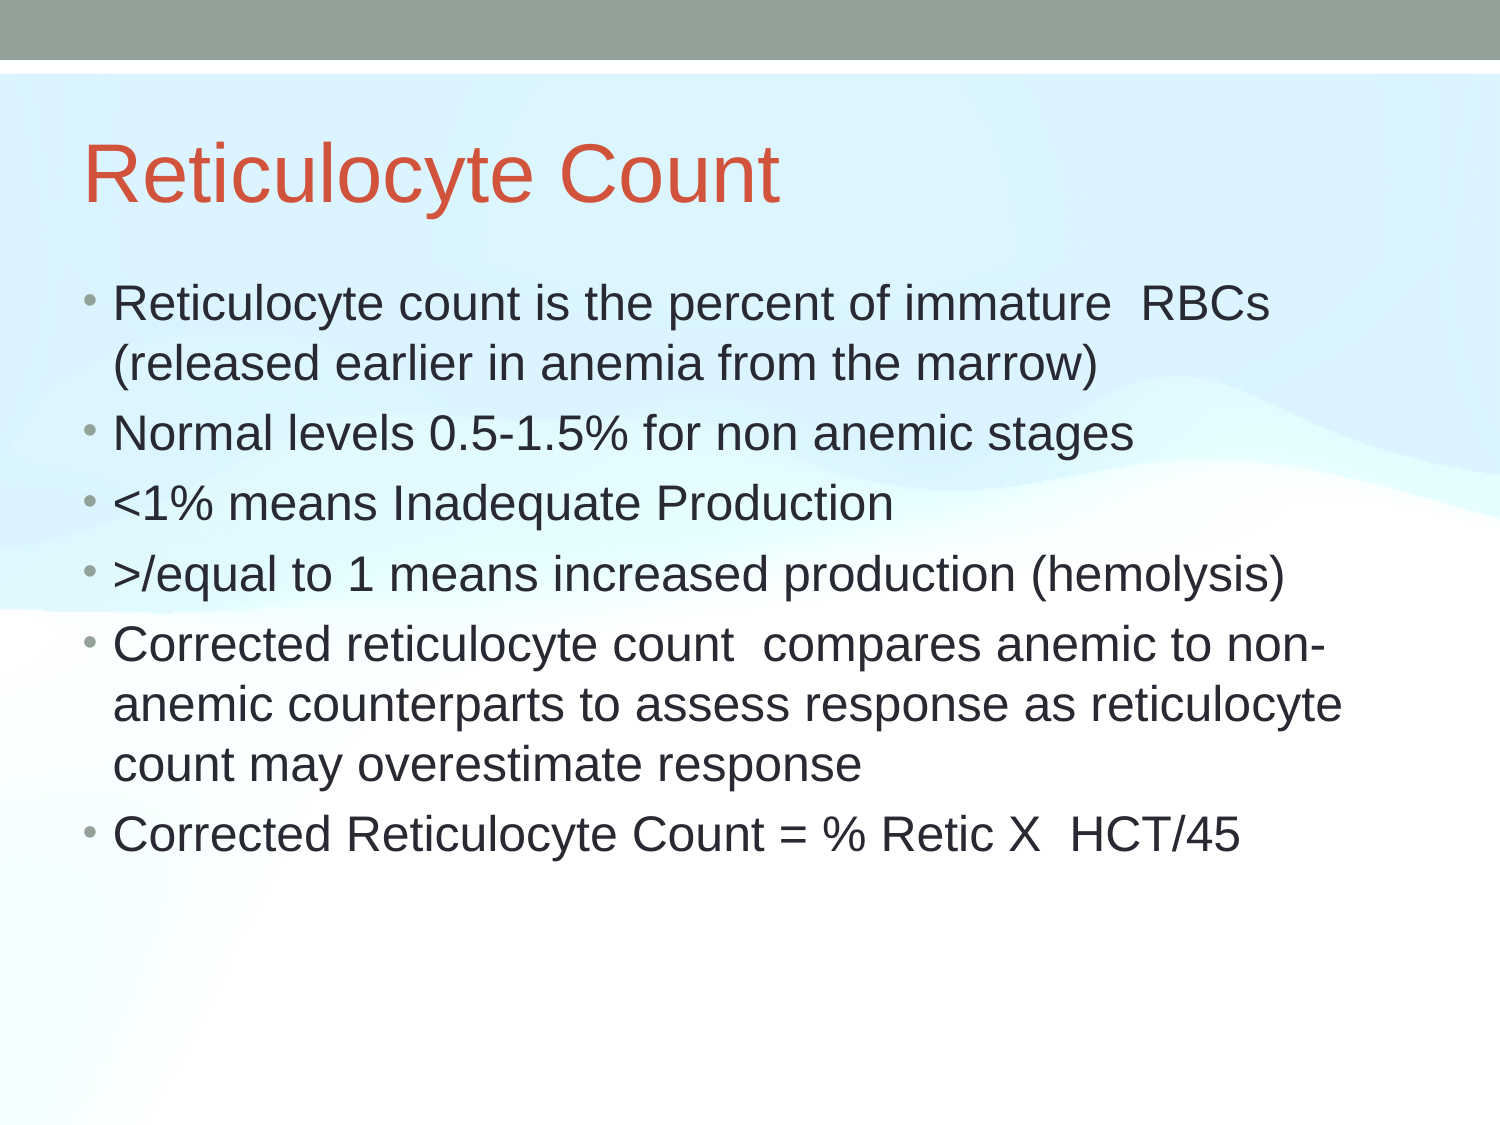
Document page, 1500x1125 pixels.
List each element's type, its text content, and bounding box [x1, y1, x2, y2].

title Reticulocyte Count [74, 86, 1426, 251]
picture [0, 74, 1500, 1125]
list Reticulocyte count is the percent of immature RBCs (released earlier in anemia from the marrow) Normal levels 0.5-1.5% for non anemic stages <1% means Inadequate Production >/equal to 1 means increased production (hemolysis) Corrected reticulocyte count compares anemic to non-anemic counterparts to assess response as reticulocyte count may overestimate response Corrected Reticulocyte Count = % Retic X HCT/45 [74, 261, 1426, 1063]
